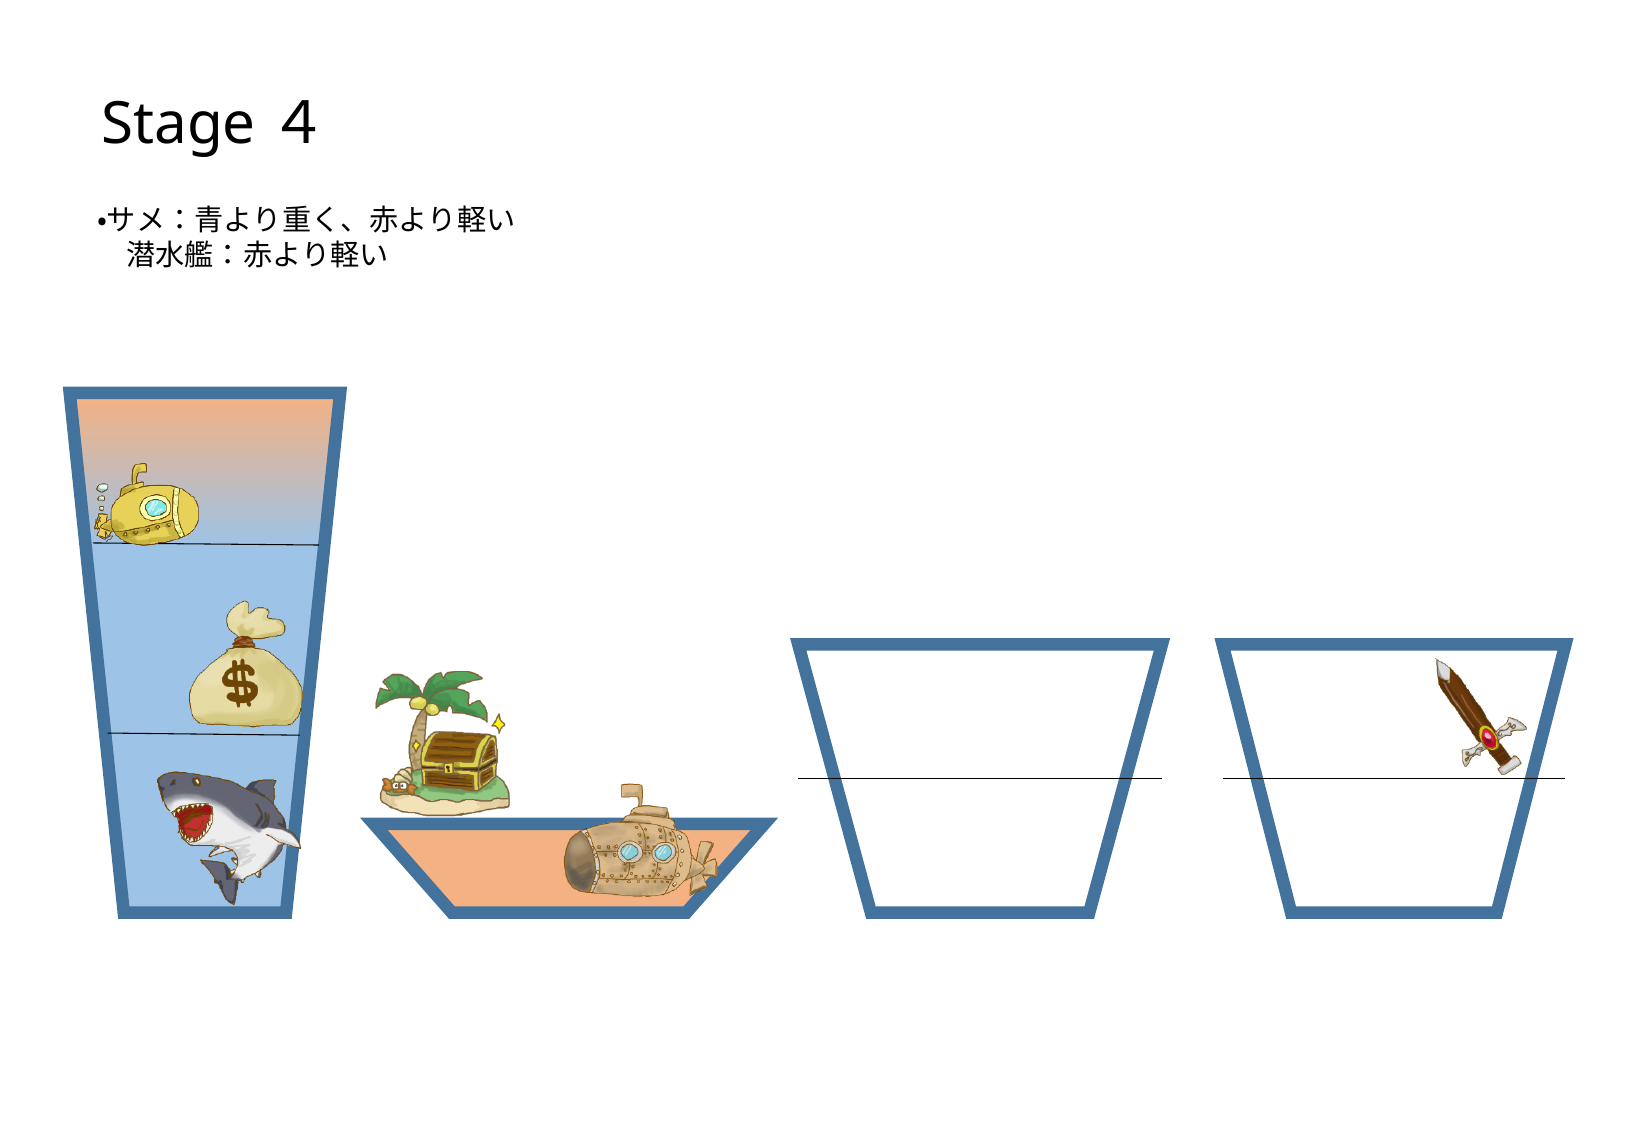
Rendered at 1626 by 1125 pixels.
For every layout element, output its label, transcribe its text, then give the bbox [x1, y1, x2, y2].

text_box [1255, 779, 1533, 914]
picture [561, 779, 722, 913]
picture [92, 461, 210, 559]
text_box [385, 822, 688, 914]
text_box [1221, 643, 1410, 778]
picture [373, 652, 529, 839]
picture [1410, 640, 1548, 778]
text_box [796, 643, 1164, 778]
picture [141, 583, 321, 910]
text_box ・サメ：青より重く、赤より軽い 潜水艦：赤より軽い [82, 194, 934, 279]
text_box [1548, 643, 1567, 717]
text_box [722, 822, 767, 874]
text_box [833, 779, 1127, 914]
text_box Stage４ [86, 78, 450, 163]
text_box [68, 391, 342, 914]
